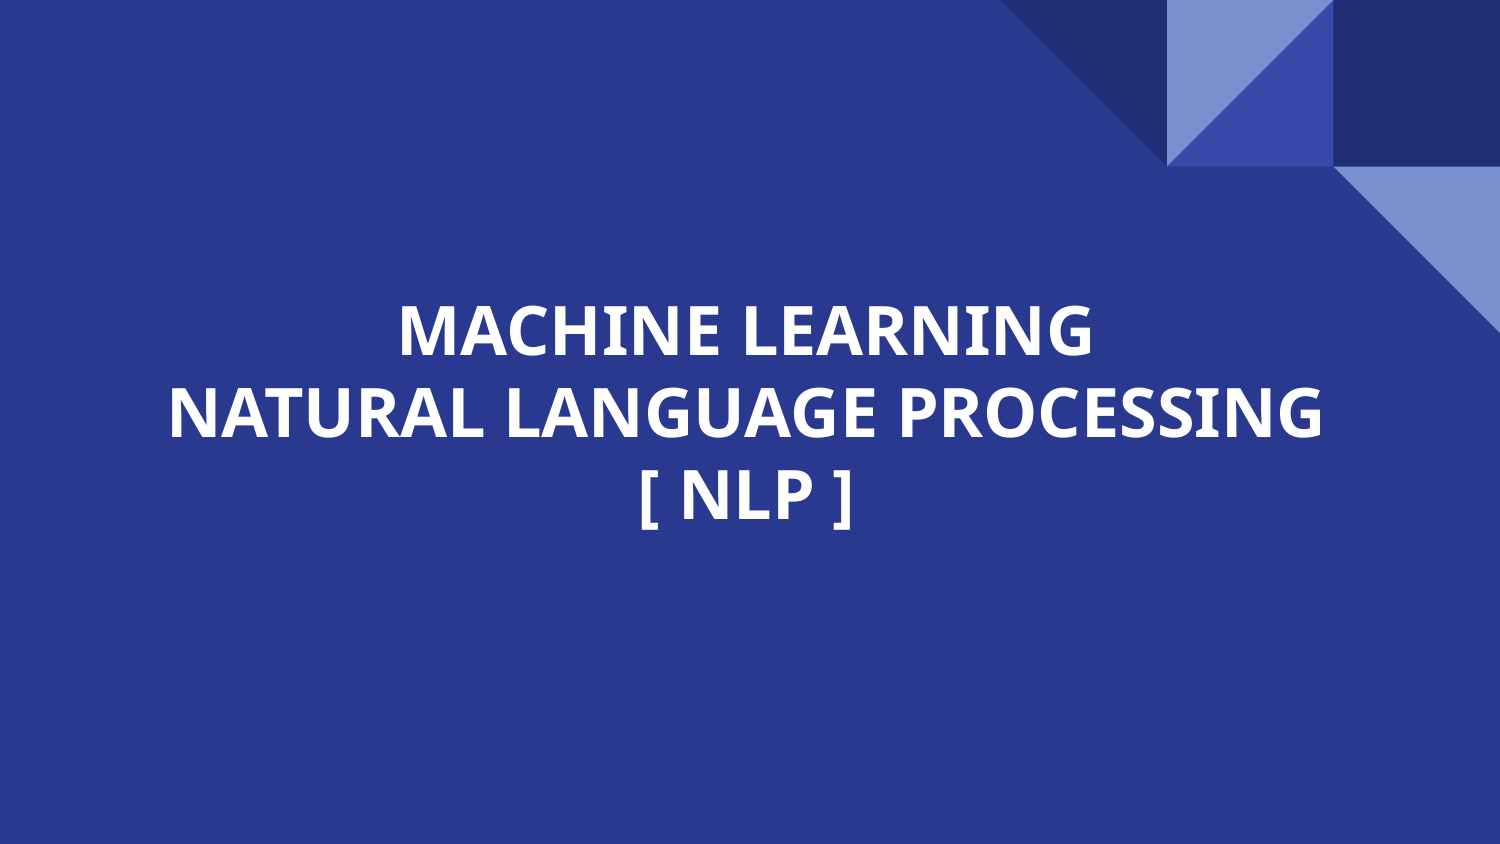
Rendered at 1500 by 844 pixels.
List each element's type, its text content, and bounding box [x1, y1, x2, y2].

title MACHINE LEARNING NATURAL LANGUAGE PROCESSING [ NLP ] [72, 261, 1421, 548]
